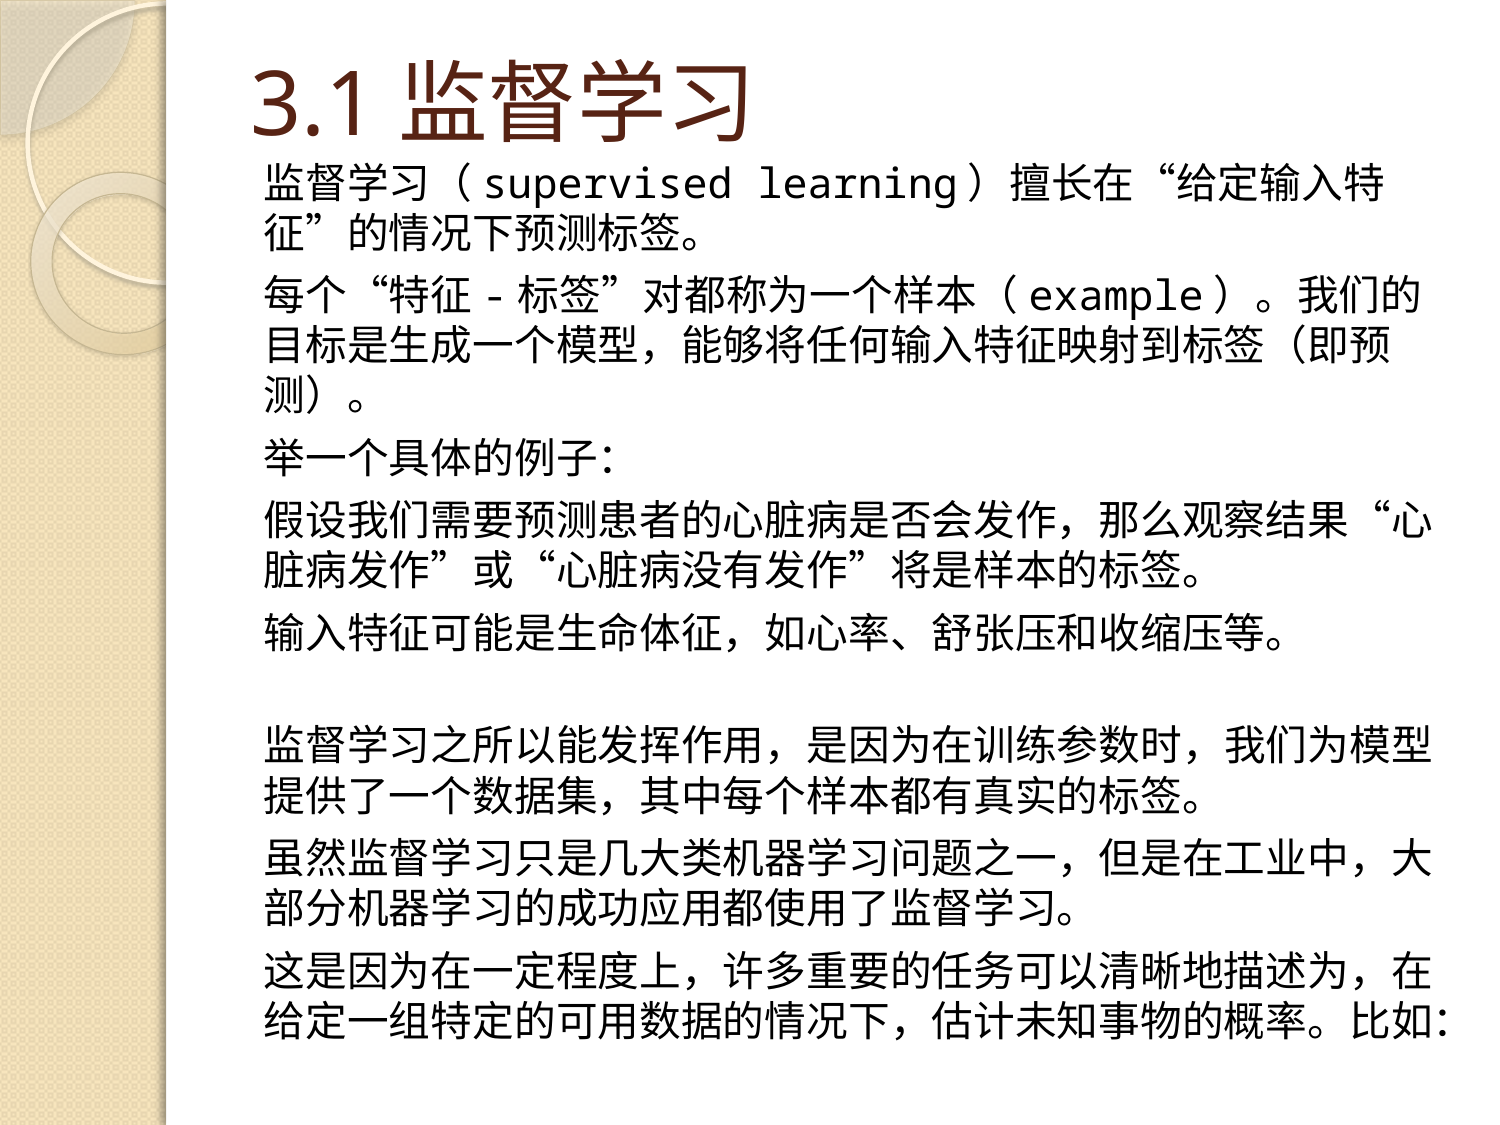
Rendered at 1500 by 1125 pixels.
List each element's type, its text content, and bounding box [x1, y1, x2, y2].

list 监督学习（supervised learning）擅长在“给定输入特征”的情况下预测标签。 每个“特征-标签”对都称为一个样本（example）。我们的目标是生成一个模型，能够将任何输入特征映射到标签（即预测）。 举一个具体的例子： 假设我们需要预测患者的心脏病是否会发作，那么观察结果“心脏病发作”或“心脏病没有发作”将是样本的标签。 输入特征可能是生命体征，如心率、舒张压和收缩压等。 监督学习之所以能发挥作用，是因为在训练参数时，我们为模型提供了一个数据集，其中每个样本都有真实的标签。 虽然监督学习只是几大类机器学习问题之一，但是在工业中，大部分机器学习的成功应用都使用了监督学习。 这是因为在一定程度上，许多重要的任务可以清晰地描述为，在给定一组特定的可用数据的情况下，估计未知事物的概率。比如： [235, 149, 1466, 937]
title 3.1监督学习 [235, 28, 1466, 149]
